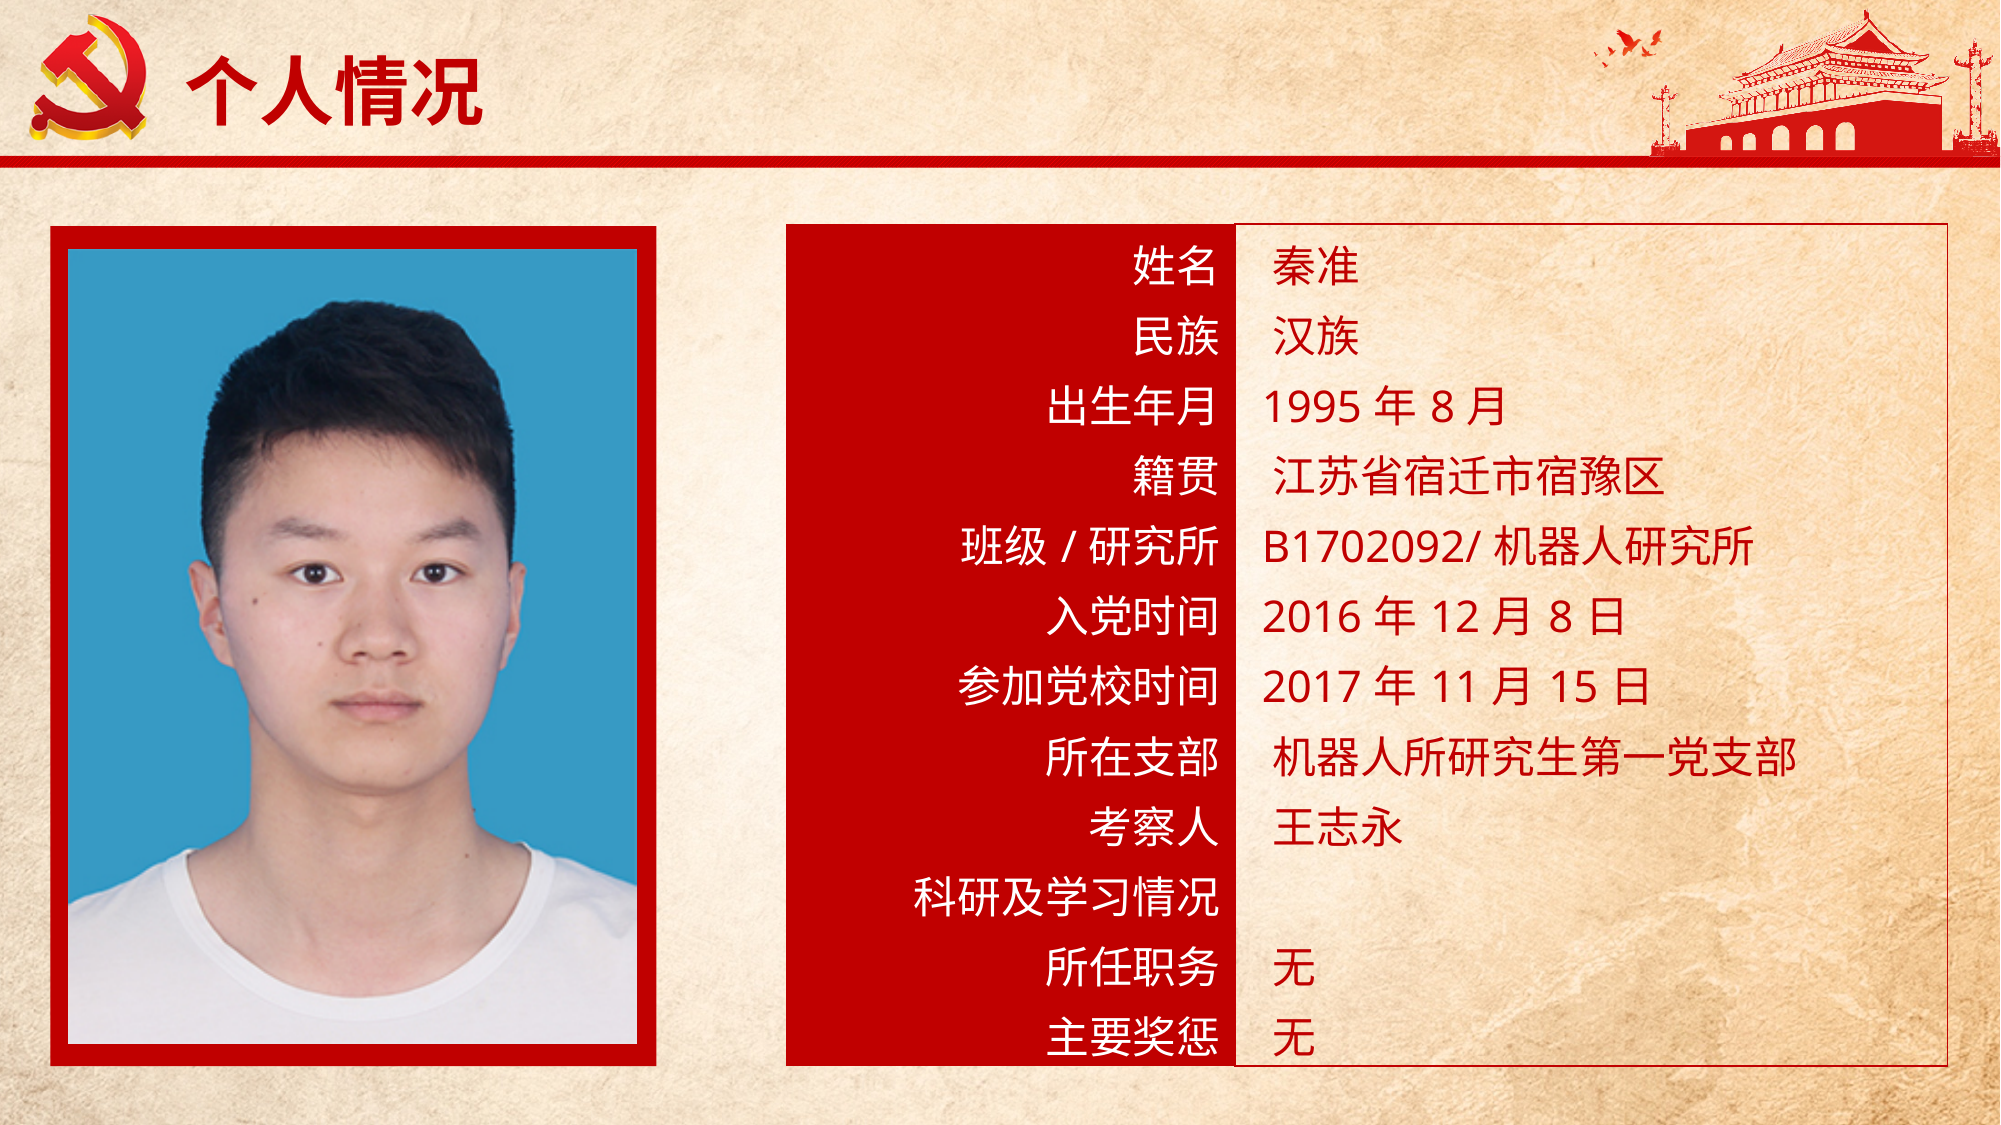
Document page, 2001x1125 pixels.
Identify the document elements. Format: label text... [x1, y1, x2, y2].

table_cell 入党时间 [786, 575, 1234, 645]
table_cell 王志永 [1236, 785, 1947, 855]
table_cell B1702092/机器人研究所 [1236, 504, 1947, 575]
table_cell 科研及学习情况 [786, 855, 1234, 925]
table_cell 汉族 [1236, 294, 1947, 364]
table_header 姓名 [786, 224, 1234, 294]
table_cell 籍贯 [786, 434, 1234, 504]
table_cell [1236, 855, 1947, 925]
table_cell 江苏省宿迁市宿豫区 [1236, 434, 1947, 504]
table_cell 所任职务 [786, 925, 1234, 995]
table_cell 2017年11月15日 [1236, 645, 1947, 715]
table_cell 出生年月 [786, 364, 1234, 434]
table_cell 无 [1236, 925, 1947, 995]
table_cell 主要奖惩 [786, 995, 1234, 1066]
table_header 秦准 [1236, 225, 1947, 294]
table_cell 班级/研究所 [786, 504, 1234, 575]
table_cell 机器人所研究生第一党支部 [1236, 715, 1947, 785]
text_box 个人情况 [172, 38, 496, 141]
table_cell 1995年8月 [1236, 364, 1947, 434]
text_box [49, 225, 657, 1067]
table_cell 2016年12月8日 [1236, 575, 1947, 645]
table_cell 无 [1236, 995, 1947, 1065]
table_cell 考察人 [786, 785, 1234, 855]
table_cell 参加党校时间 [786, 645, 1234, 715]
table_cell 所在支部 [786, 715, 1234, 785]
picture [0, 168, 2000, 1125]
picture [0, 0, 2001, 157]
table_cell 民族 [786, 294, 1234, 364]
